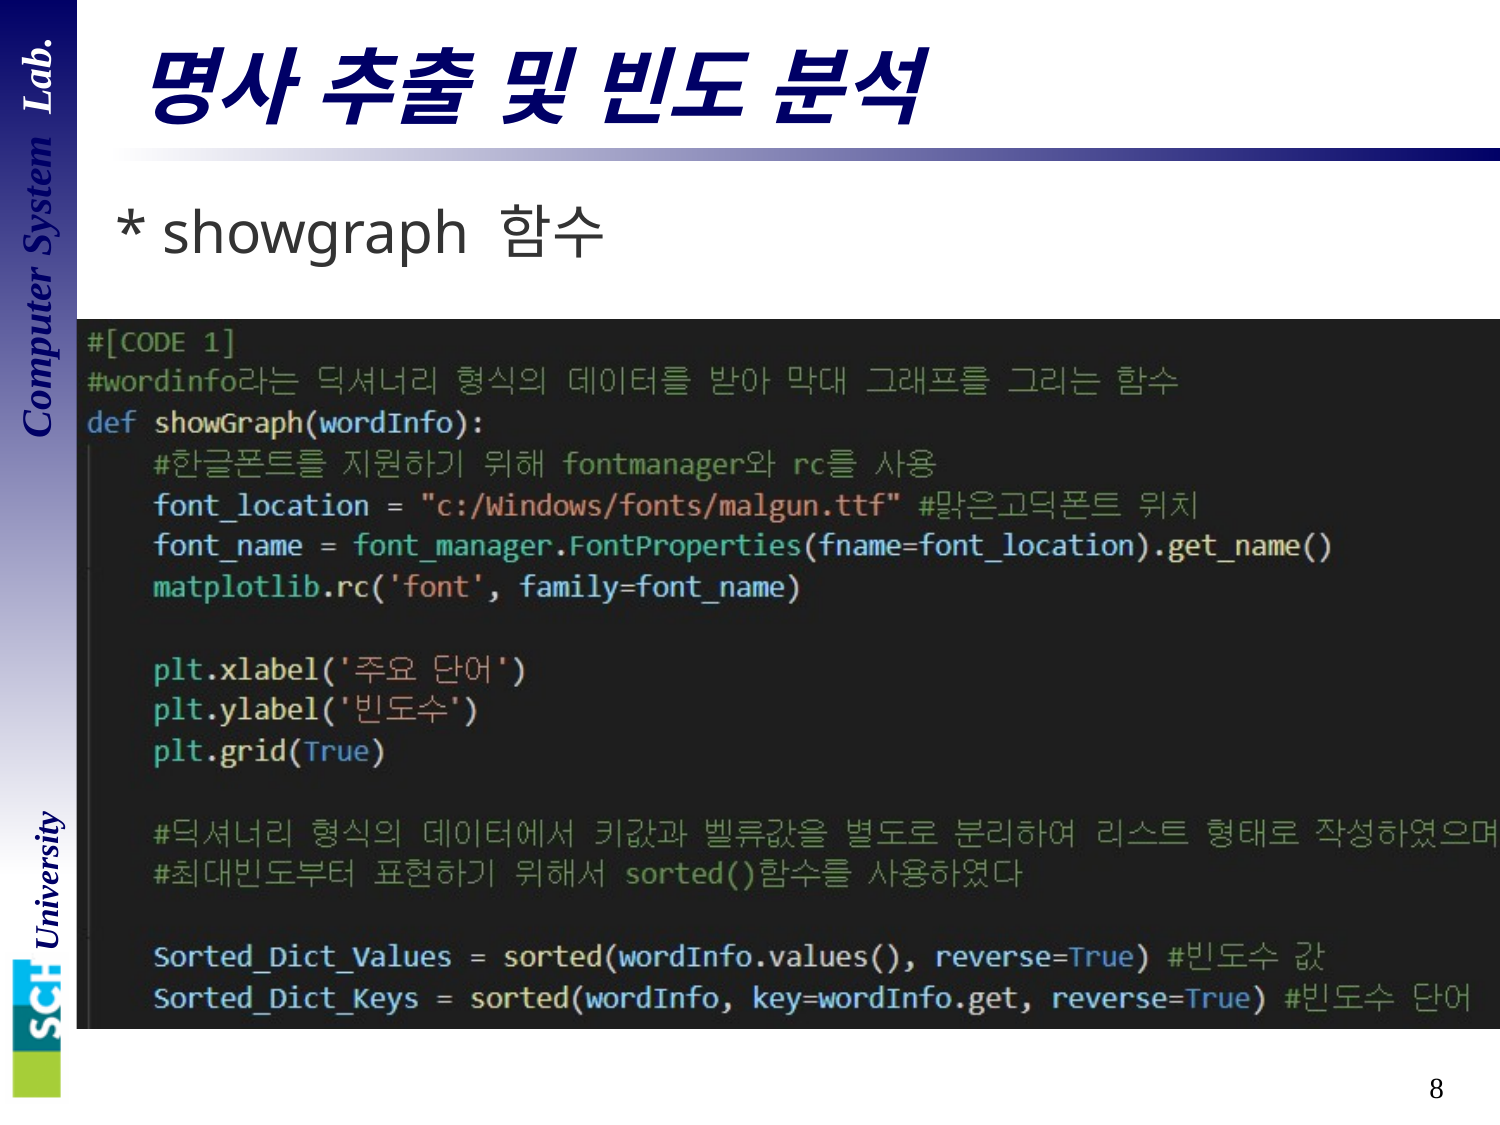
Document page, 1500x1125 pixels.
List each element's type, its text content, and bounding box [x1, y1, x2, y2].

text_box * showgraph 함수 [100, 172, 1436, 289]
picture [76, 319, 1500, 1030]
picture [5, 952, 69, 1104]
title 명사 추출 및 빈도 분석 [123, 25, 1460, 143]
